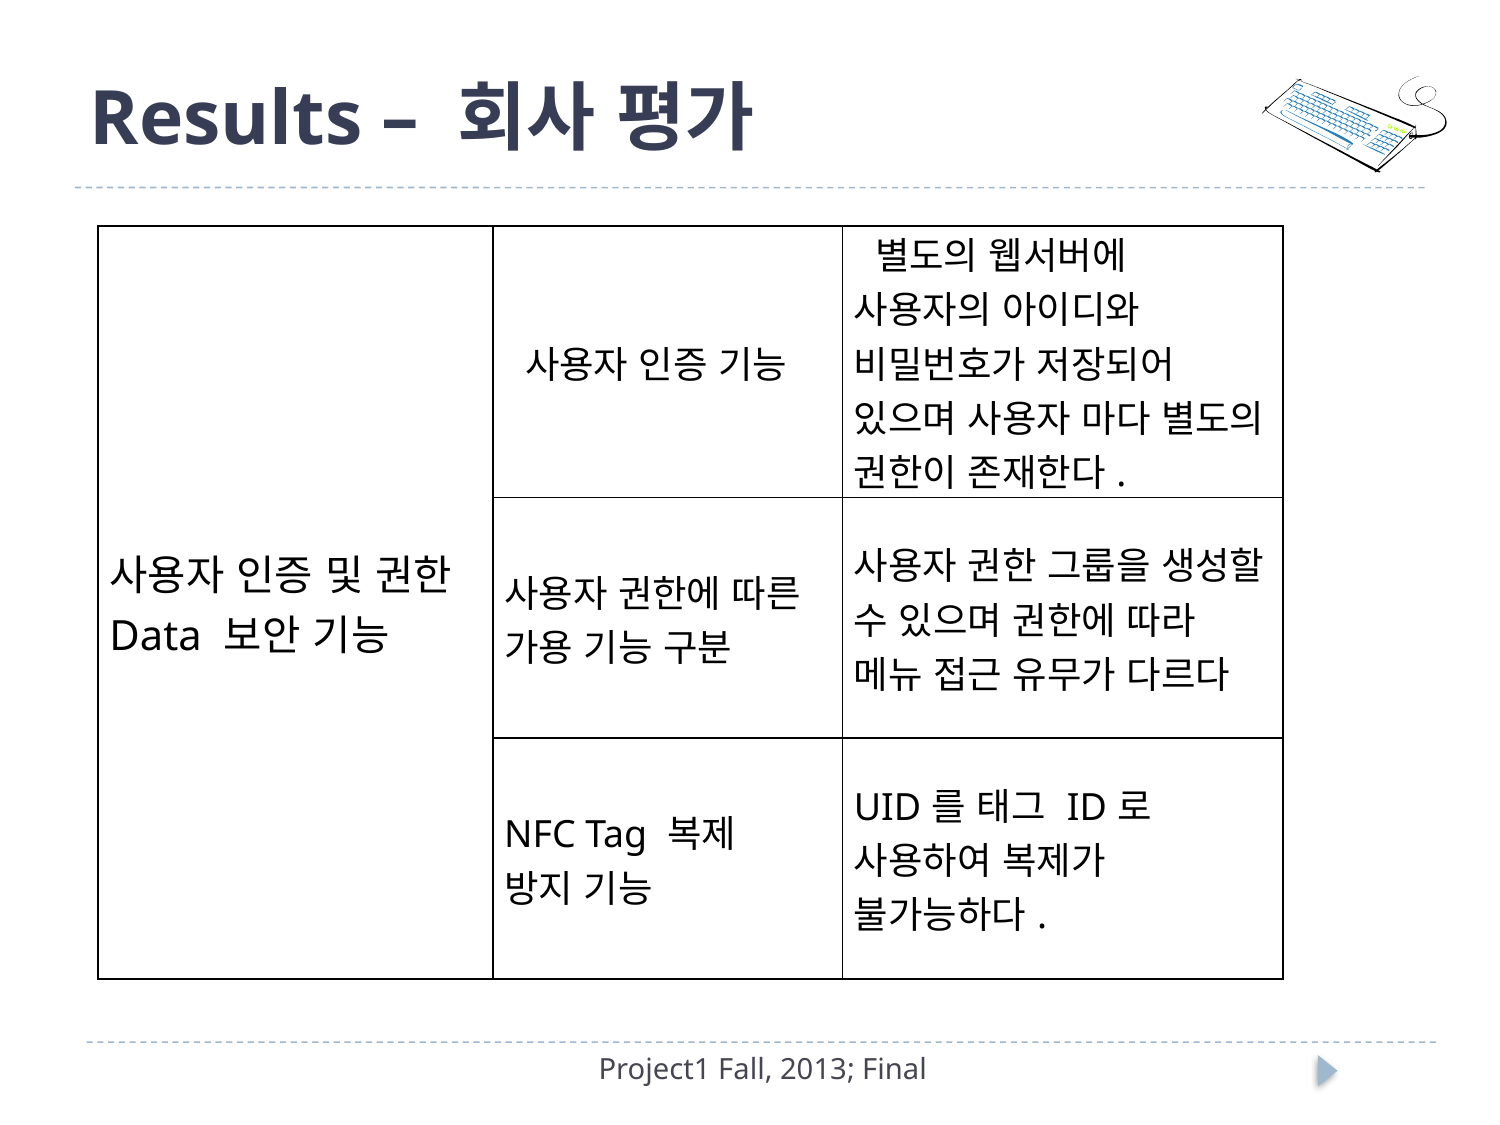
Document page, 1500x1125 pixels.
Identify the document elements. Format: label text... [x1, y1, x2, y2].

table_header 별도의 웹서버에 사용자의 아이디와 비밀번호가 저장되어 있으며 사용자 마다 별도의 권한이 존재한다. [843, 227, 1282, 497]
title Results – 회사 평가 [75, 60, 1425, 167]
table_cell UID를 태그 ID로 사용하여 복제가 불가능하다. [843, 739, 1282, 978]
table_cell NFC Tag 복제 방지 기능 [494, 739, 842, 978]
table_cell 사용자 권한 그룹을 생성할 수 있으며 권한에 따라 메뉴 접근 유무가 다르다 [843, 498, 1282, 737]
table_cell 사용자 권한에 따른 가용 기능 구분 [494, 498, 842, 737]
table_header 사용자 인증 및 권한 Data 보안 기능 [99, 227, 492, 978]
list [75, 200, 1425, 1036]
table_header 사용자 인증 기능 [494, 227, 842, 497]
footer Project1 Fall, 2013; Final [475, 1042, 1051, 1103]
